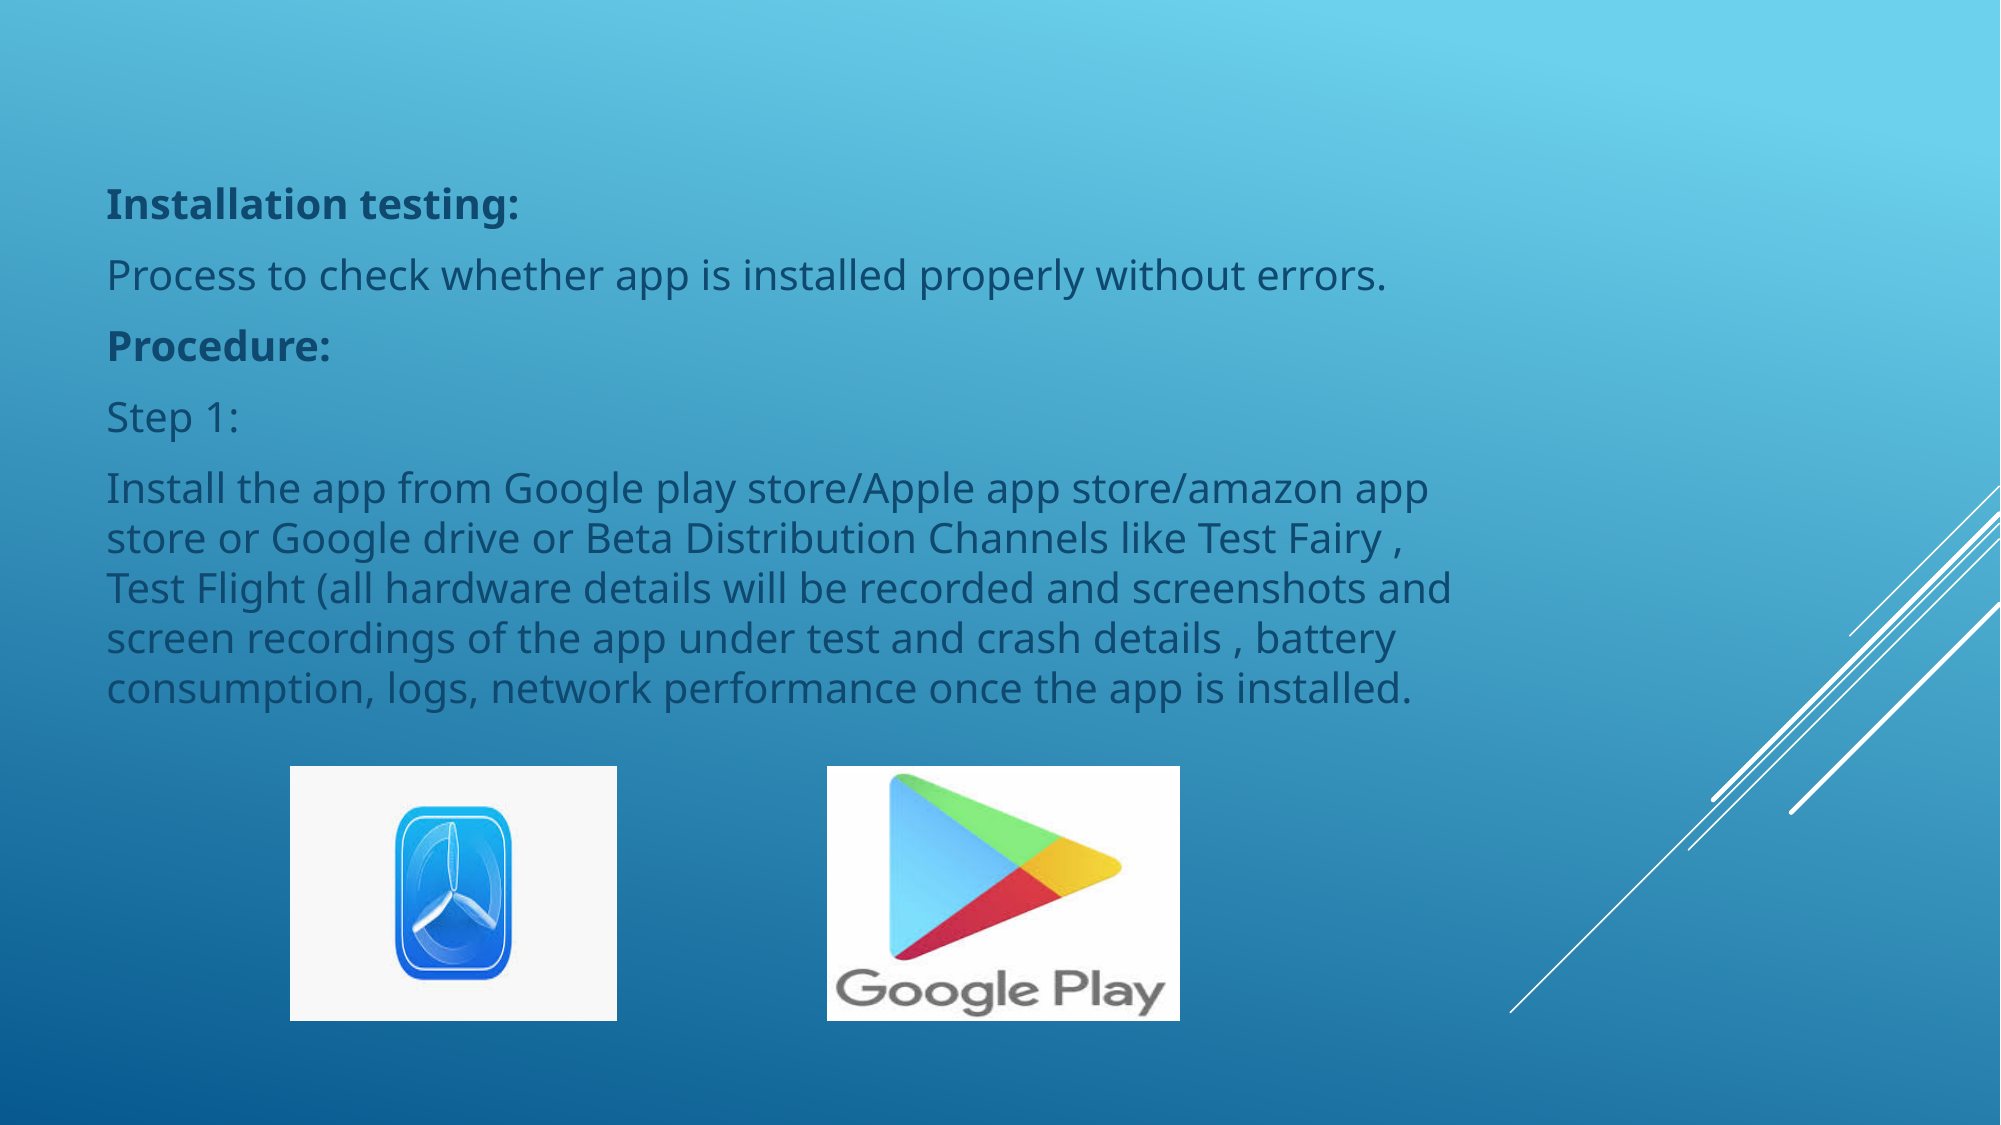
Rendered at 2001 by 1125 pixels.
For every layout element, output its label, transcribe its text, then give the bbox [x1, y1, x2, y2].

picture [289, 765, 618, 1022]
list Installation testing: Process to check whether app is installed properly without errors. Procedure: Step 1: Install the app from Google play store/Apple app store/amazon app store or Google drive or Beta Distribution Channels like Test Fairy , Test Flight (all hardware details will be recorded and screenshots and screen recordings of the app under test and crash details , battery consumption, logs, network performance once the app is installed. [91, 14, 1492, 947]
picture [827, 765, 1180, 1022]
